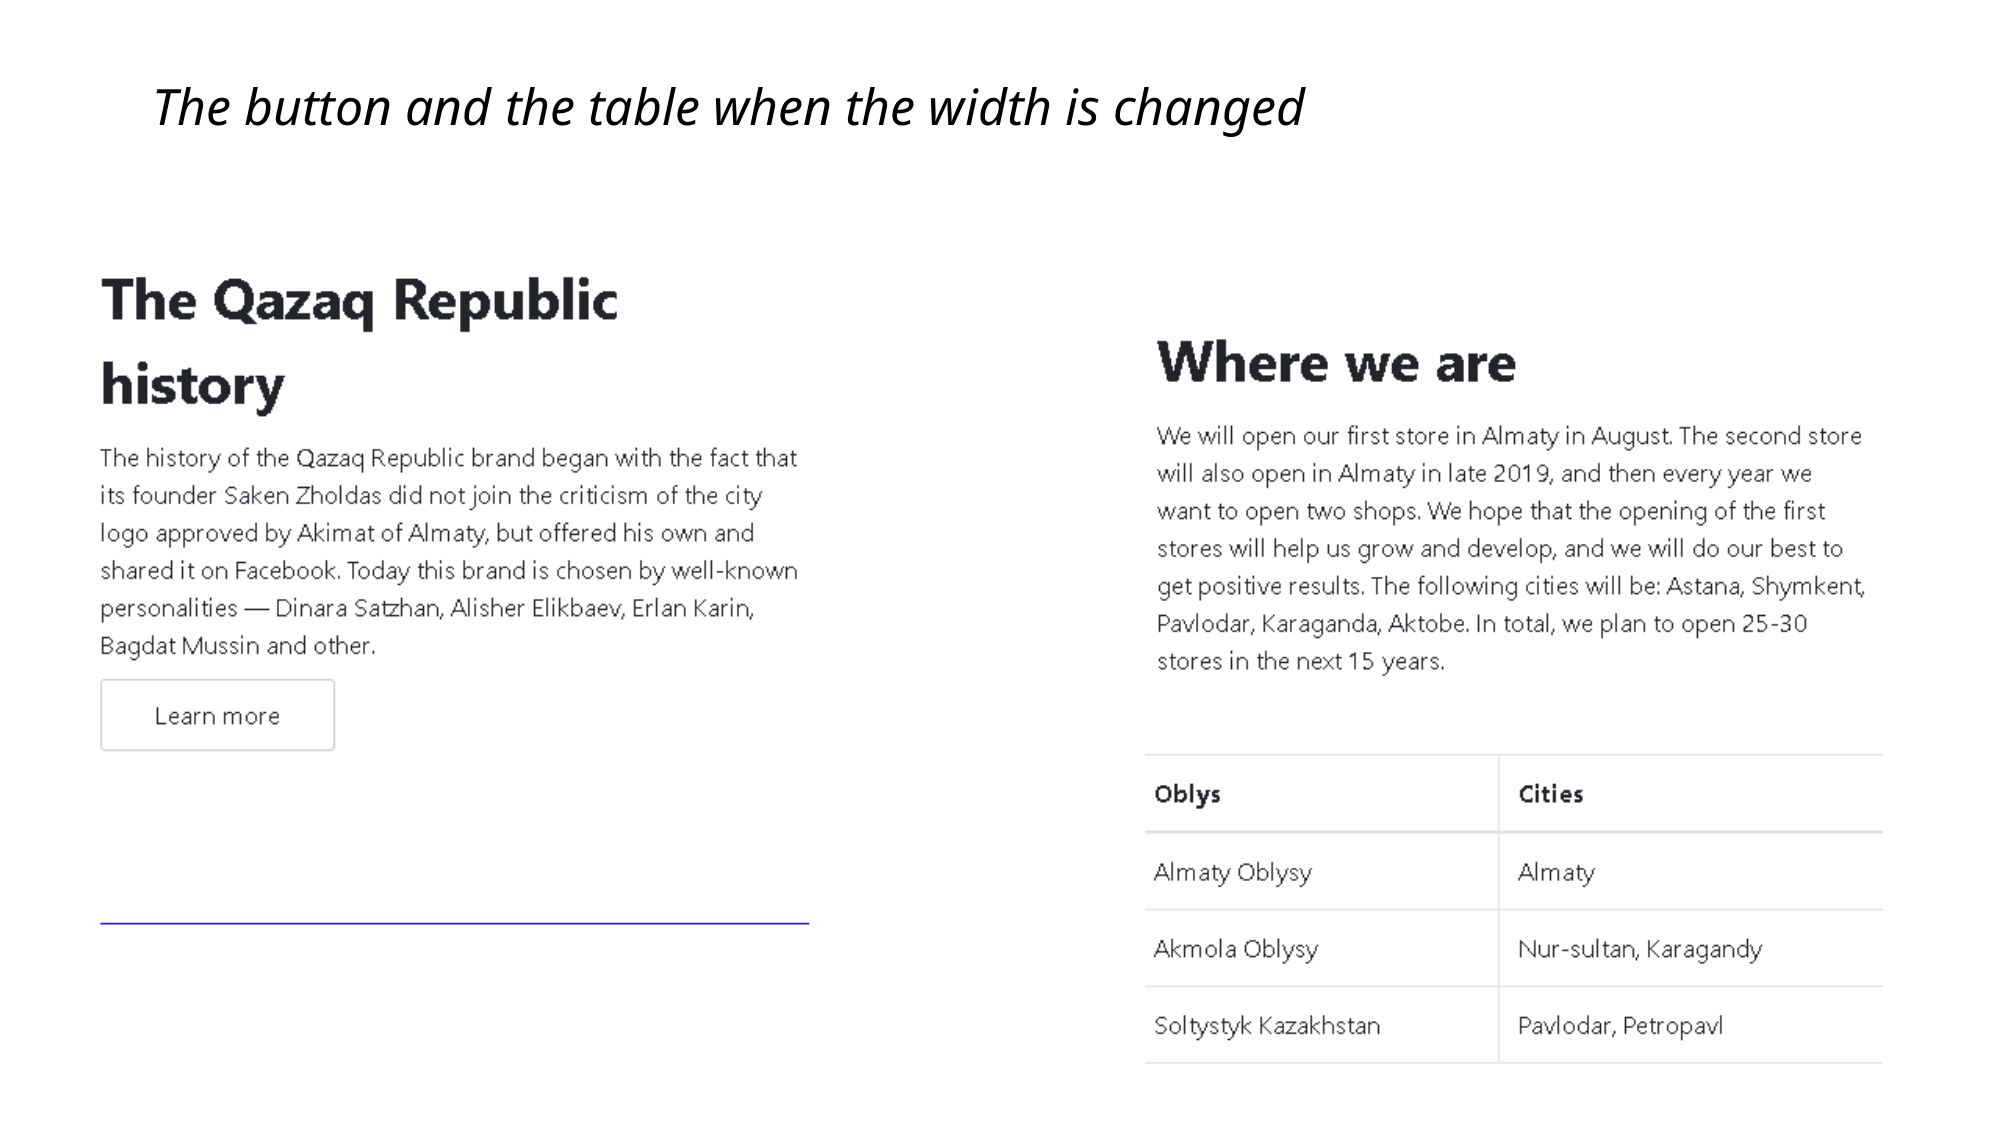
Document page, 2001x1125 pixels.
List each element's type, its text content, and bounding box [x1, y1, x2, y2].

picture [85, 168, 822, 1078]
picture [1145, 238, 1883, 1125]
title The button and the table when the width is changed [137, 0, 1863, 218]
